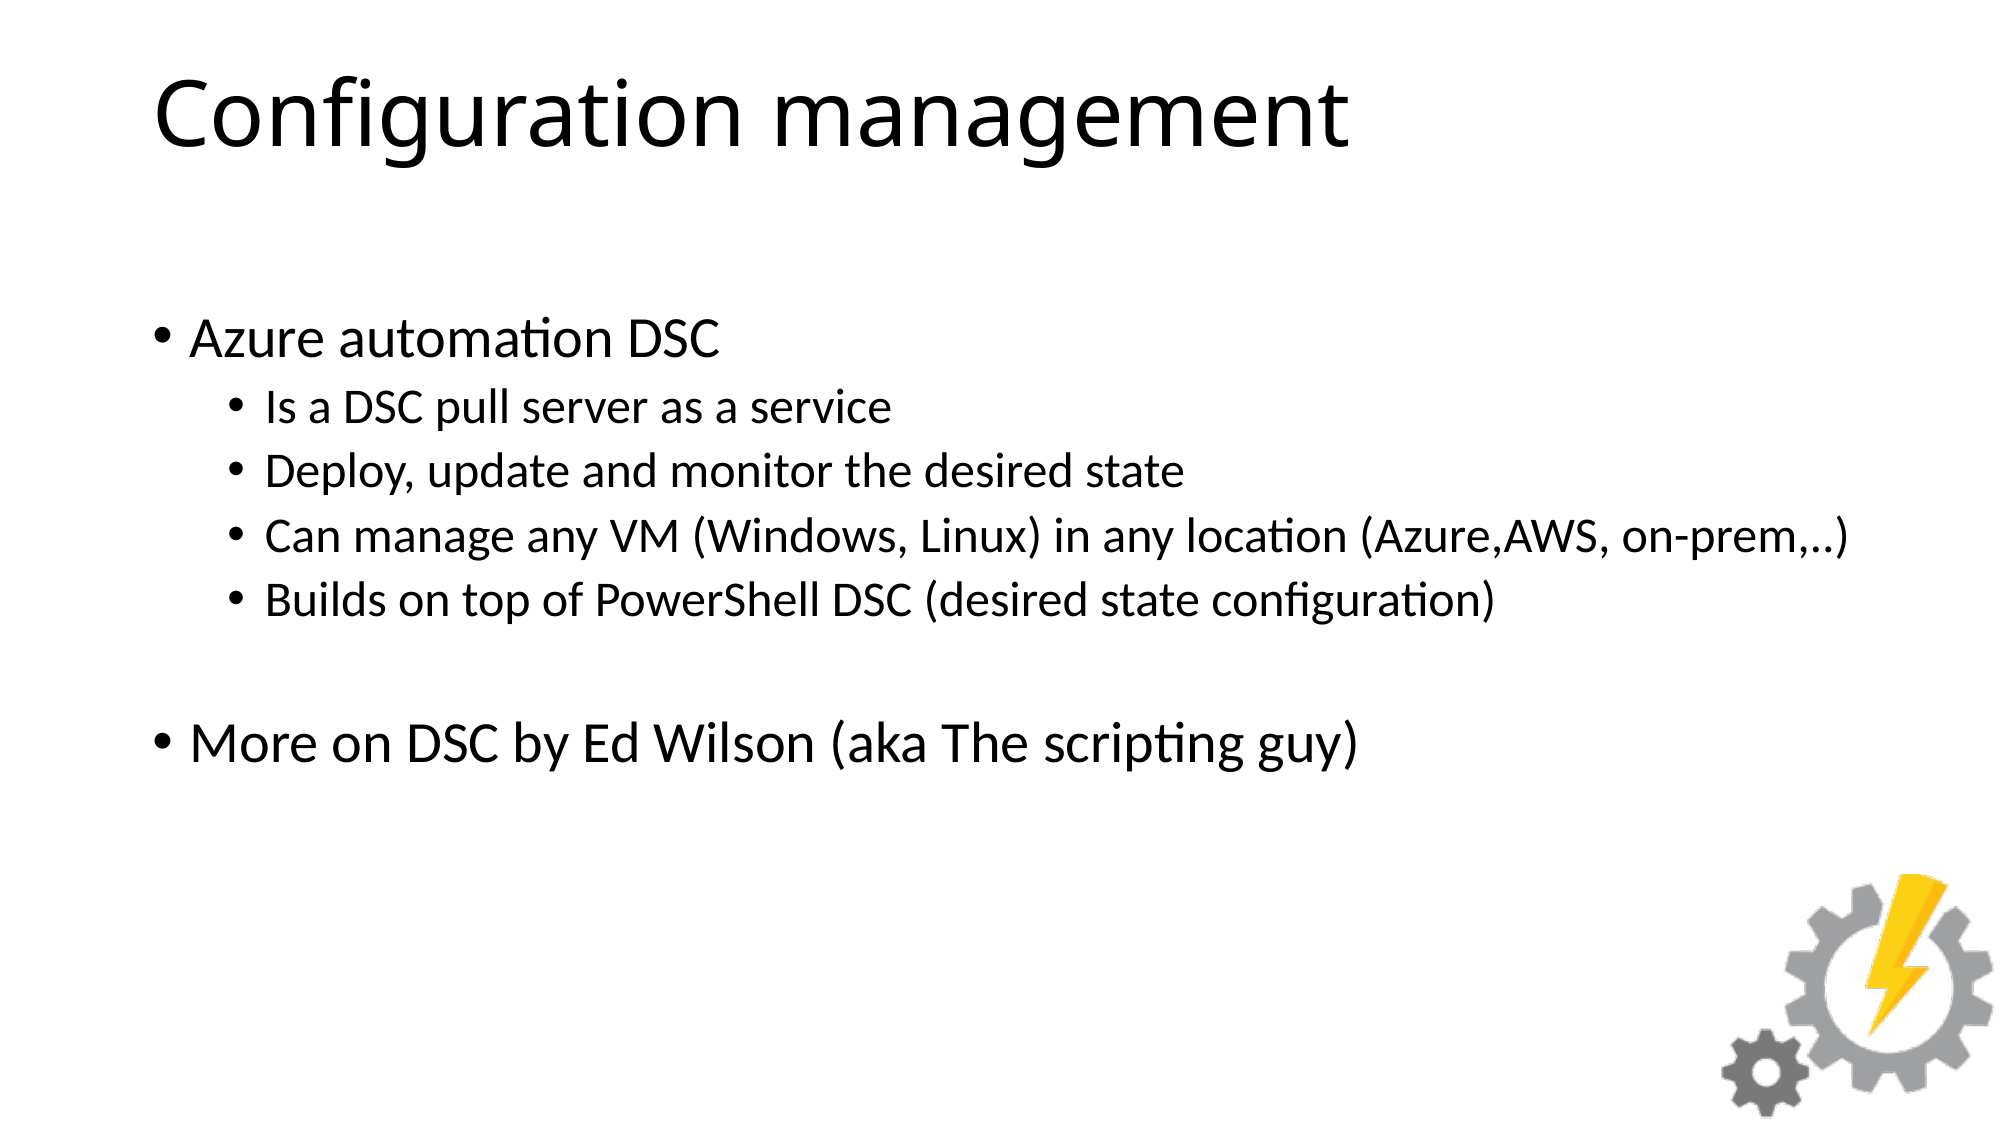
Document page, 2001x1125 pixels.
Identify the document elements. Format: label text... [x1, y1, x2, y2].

text_box Configuration management [137, 59, 1863, 278]
text_box Azure automation DSC Is a DSC pull server as a service Deploy, update and monitor the desired state Can manage any VM (Windows, Linux) in any location (Azure,AWS, on-prem,..) Builds on top of PowerShell DSC (desired state configuration) More on DSC by Ed Wilson (aka The scripting guy) [137, 299, 1930, 1014]
picture [1653, 874, 2000, 1125]
